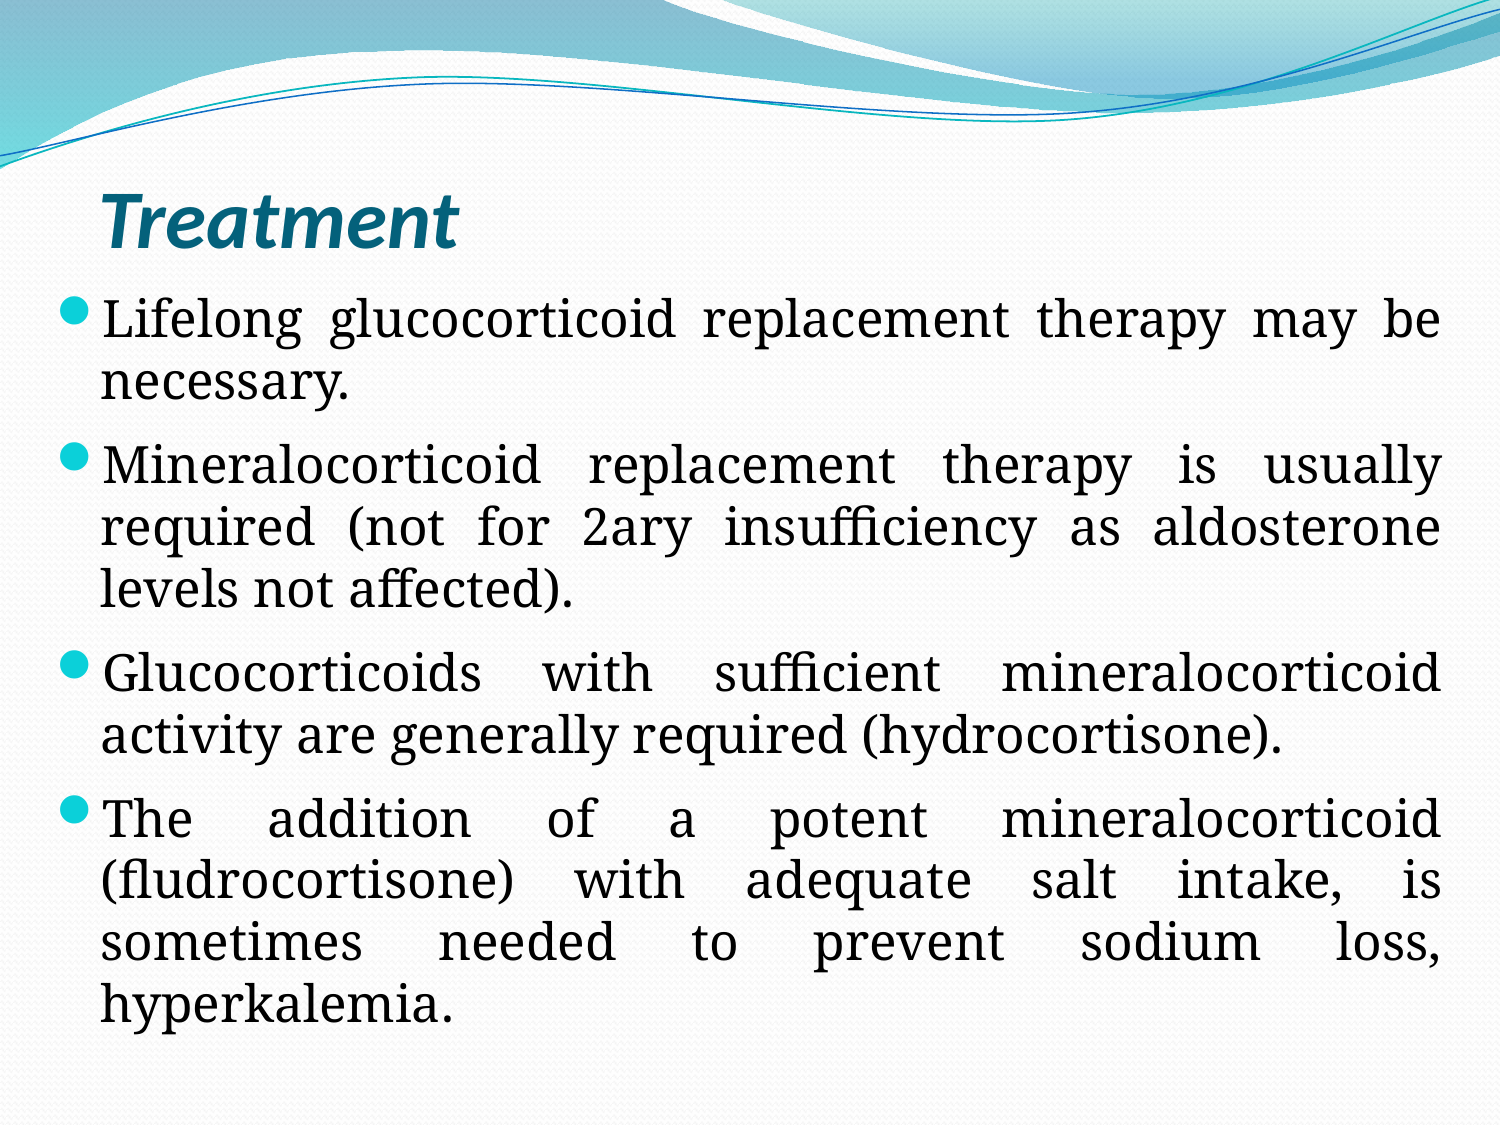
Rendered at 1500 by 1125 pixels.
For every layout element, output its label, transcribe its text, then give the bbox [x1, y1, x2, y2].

title Treatment [76, 78, 1427, 266]
list Lifelong glucocorticoid replacement therapy may be necessary. Mineralocorticoid replacement therapy is usually required (not for 2ary insufficiency as aldosterone levels not affected). Glucocorticoids with sufficient mineralocorticoid activity are generally required (hydrocortisone). The addition of a potent mineralocorticoid (fludrocortisone) with adequate salt intake, is sometimes needed to prevent sodium loss, hyperkalemia. [41, 278, 1459, 1047]
